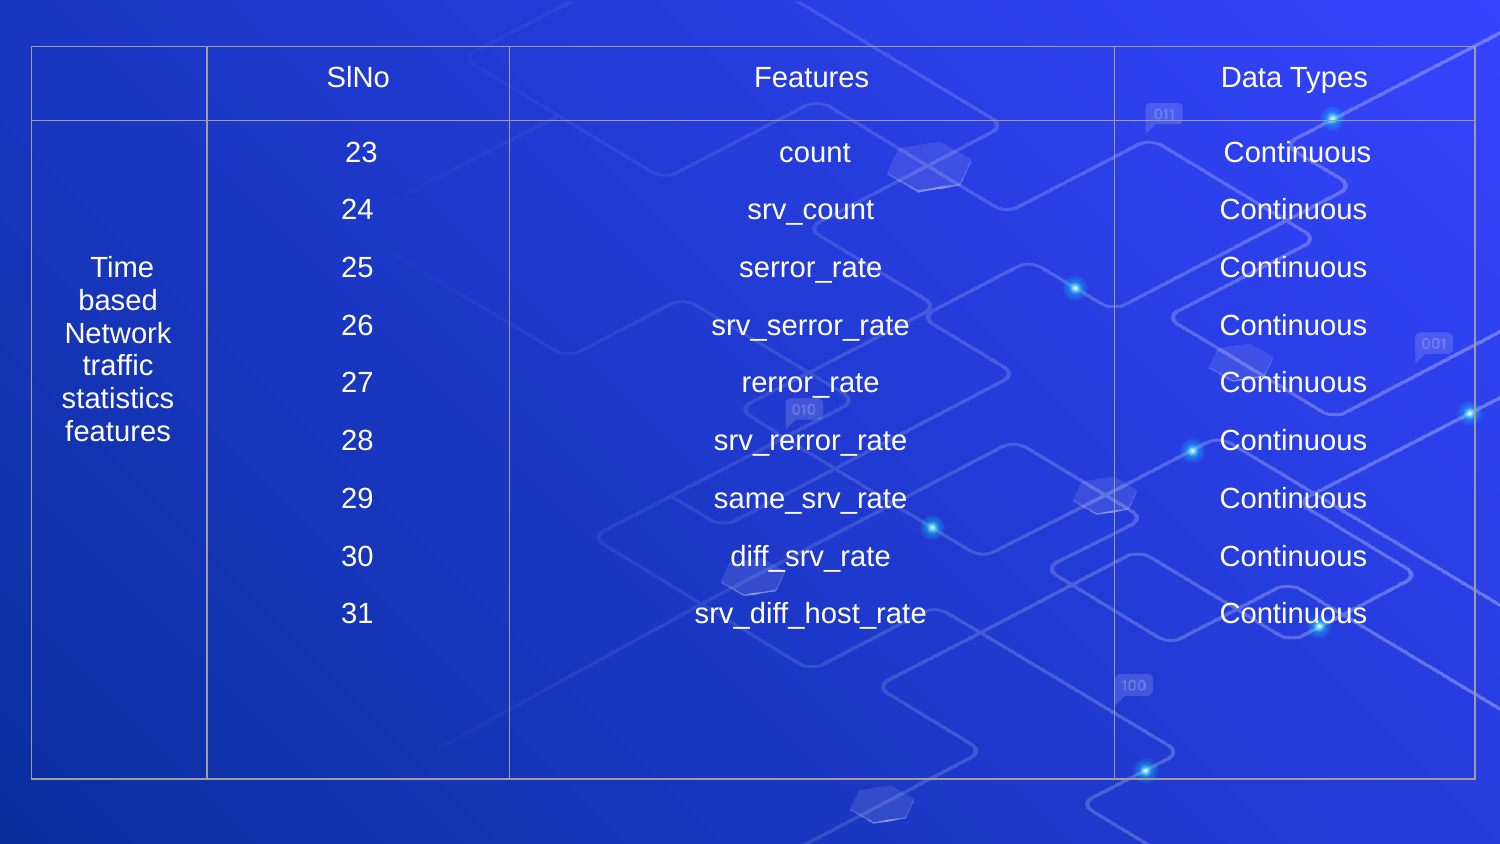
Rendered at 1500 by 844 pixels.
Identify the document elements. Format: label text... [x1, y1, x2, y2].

table_header [32, 47, 206, 120]
table_cell count srv_count serror_rate srv_serror_rate rerror_rate srv_rerror_rate same_srv_rate diff_srv_rate srv_diff_host_rate [510, 121, 1114, 778]
table_cell Continuous Continuous Continuous Continuous Continuous Continuous Continuous Continuous Continuous [1115, 121, 1474, 778]
table_cell Time based Network traffic statistics features [32, 121, 206, 778]
picture [0, 0, 1500, 844]
table_cell 23 24 25 26 27 28 29 30 31 [208, 121, 509, 778]
table_header Data Types [1115, 47, 1474, 120]
table_header SlNo [208, 47, 509, 120]
table_header Features [510, 47, 1114, 120]
